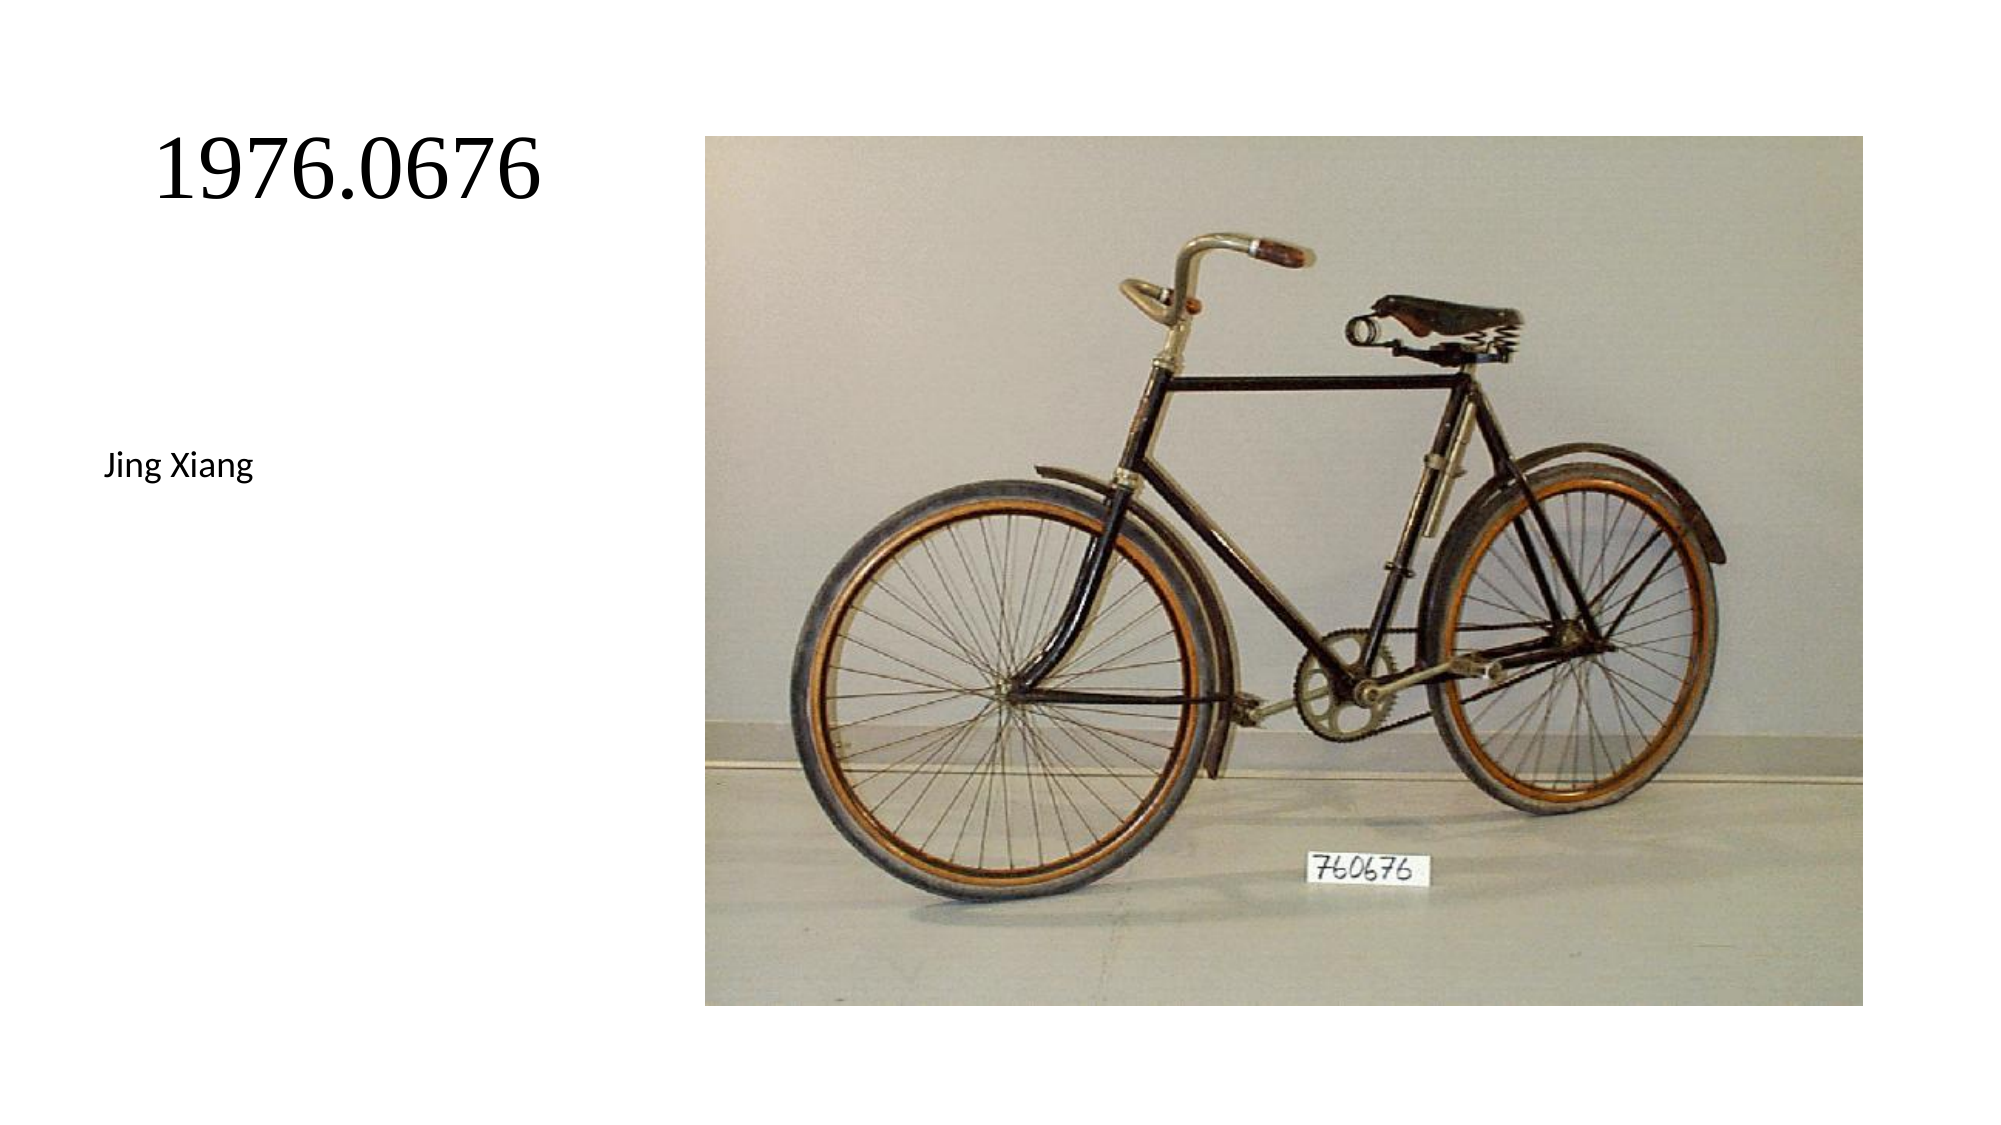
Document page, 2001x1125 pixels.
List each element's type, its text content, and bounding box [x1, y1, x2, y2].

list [705, 136, 1863, 1006]
text_box Jing Xiang [89, 432, 529, 492]
title 1976.0676 [137, 59, 1863, 278]
